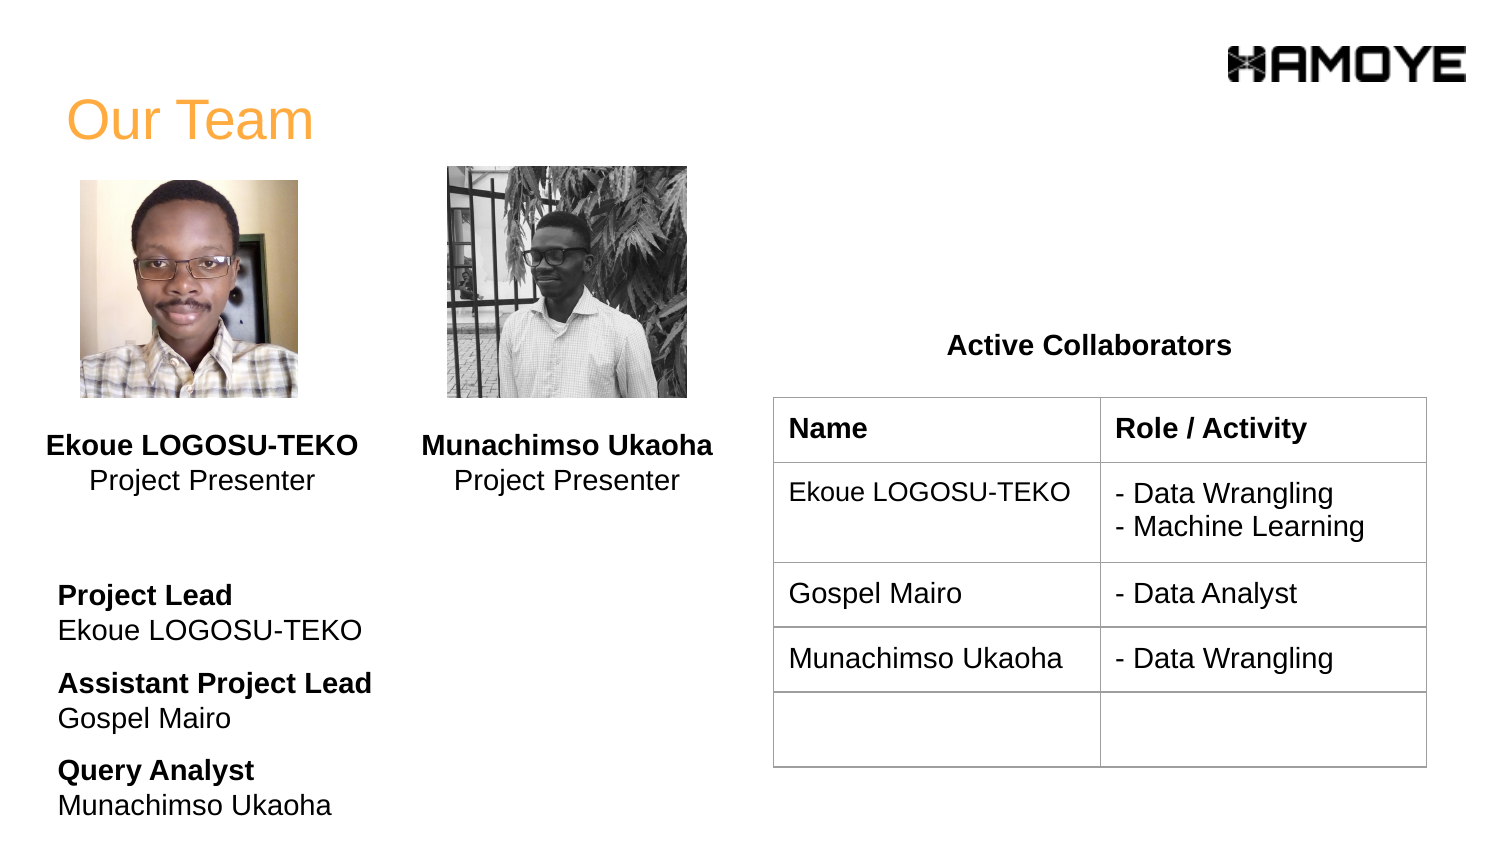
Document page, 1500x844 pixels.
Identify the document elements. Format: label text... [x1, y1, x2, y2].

text_box Munachimso Ukaoha Project Presenter [388, 411, 746, 512]
table_cell - Data Analyst [1101, 563, 1426, 626]
title Our Team [51, 72, 1449, 167]
table_cell Ekoue LOGOSU-TEKO [774, 463, 1100, 562]
table_cell Munachimso Ukaoha [774, 628, 1100, 691]
picture [1227, 46, 1466, 82]
text_box Query Analyst Munachimso Ukaoha [42, 736, 400, 837]
table_cell Gospel Mairo [774, 563, 1100, 626]
text_box Project Lead Ekoue LOGOSU-TEKO [42, 561, 400, 649]
table_header Role / Activity [1101, 398, 1426, 462]
text_box Active Collaborators [931, 311, 1290, 377]
table_cell - Data Wrangling [1101, 628, 1426, 691]
table_cell [1101, 693, 1426, 766]
text_box Ekoue LOGOSU-TEKO Project Presenter [23, 411, 382, 512]
text_box Assistant Project Lead Gospel Mairo [42, 649, 400, 736]
table_header Name [774, 398, 1100, 462]
table_cell - Data Wrangling - Machine Learning [1101, 463, 1426, 562]
table_cell [774, 693, 1100, 766]
picture [80, 180, 298, 398]
picture [447, 166, 687, 398]
